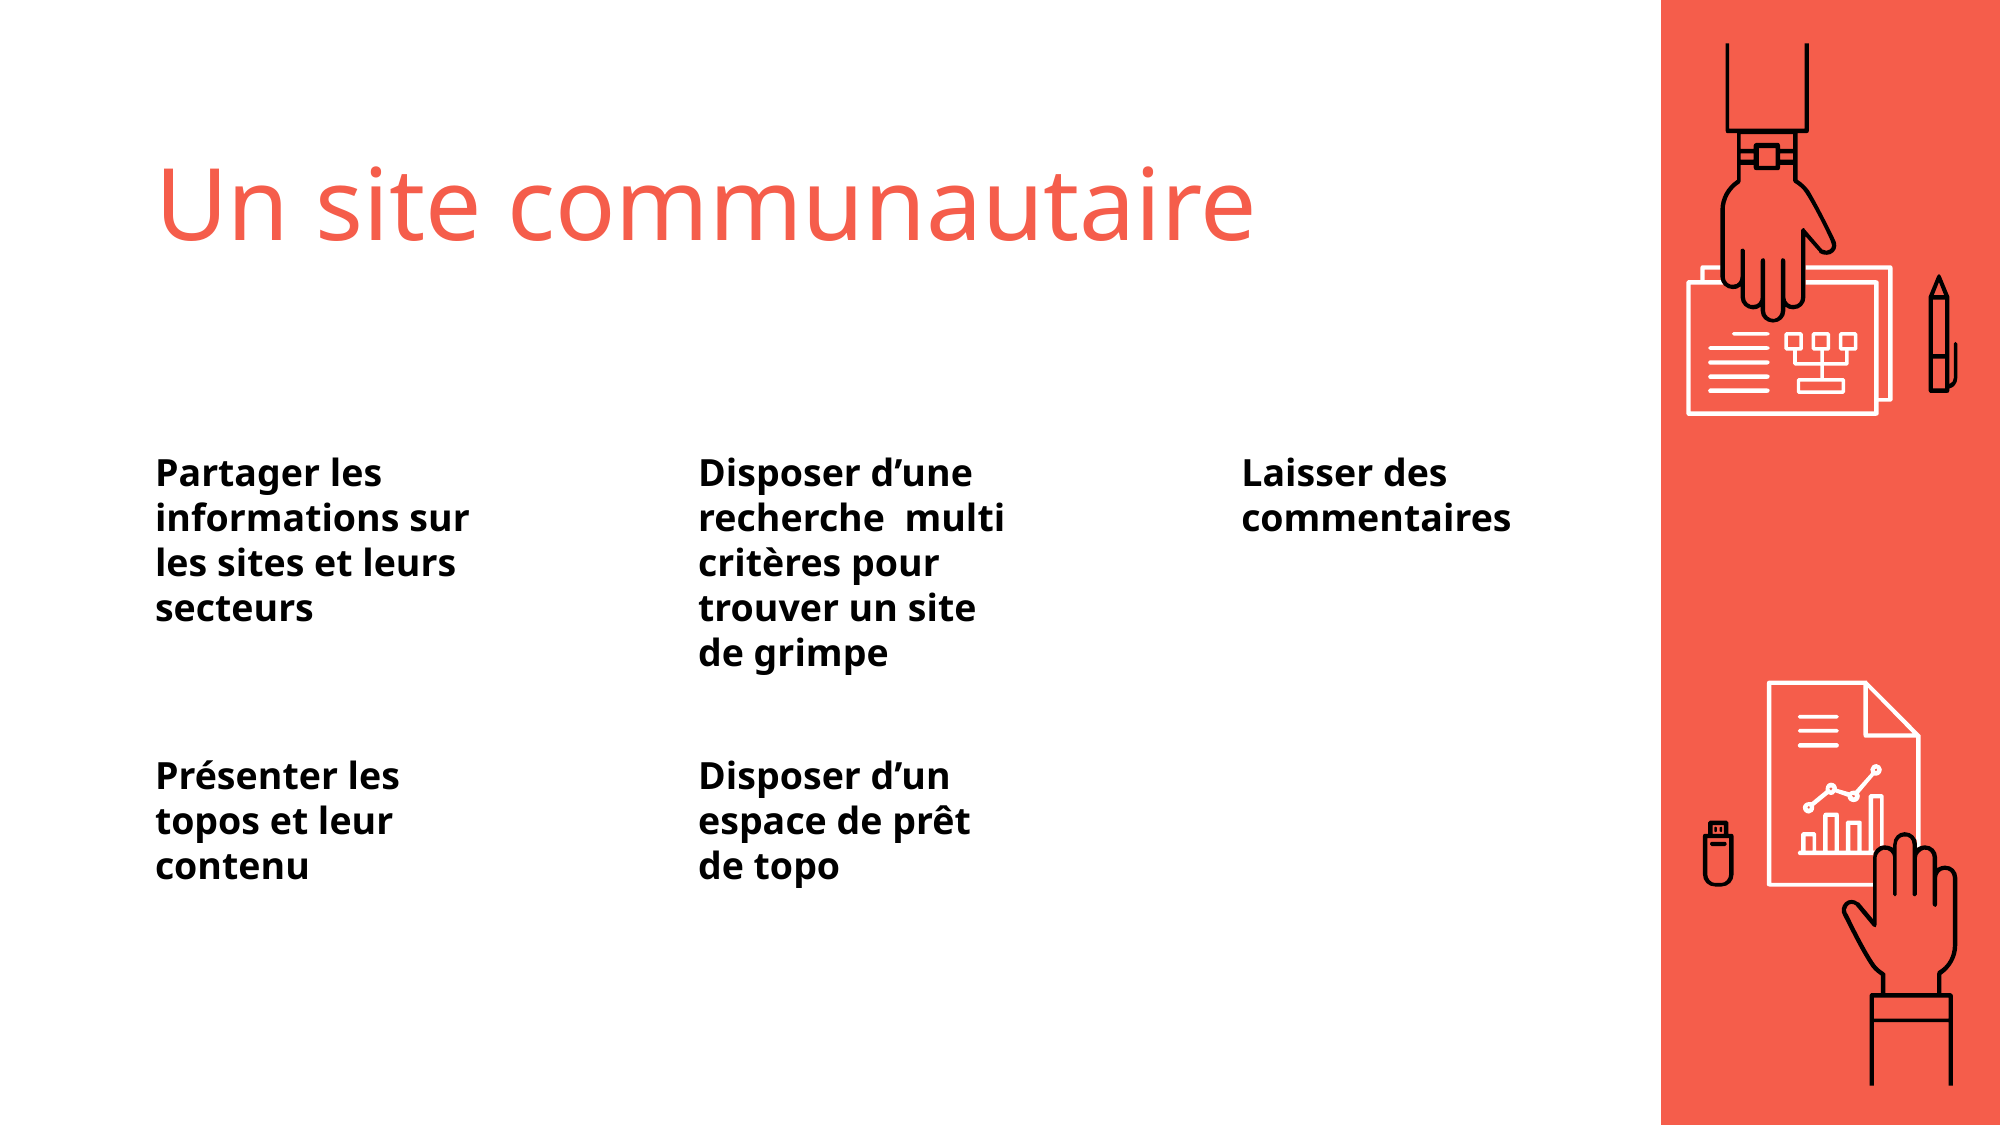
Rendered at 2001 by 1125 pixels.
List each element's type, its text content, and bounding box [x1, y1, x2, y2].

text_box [1702, 680, 1958, 1086]
text_box Partager les informations sur les sites et leurs secteurs [139, 433, 491, 719]
text_box [1660, 0, 2000, 1125]
text_box Disposer d’un espace de prêt de topo [683, 736, 1034, 1022]
text_box Présenter les topos et leur contenu [139, 736, 491, 1022]
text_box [1686, 43, 1958, 416]
text_box Disposer d’une recherche multi critères pour trouver un site de grimpe [683, 433, 1034, 719]
text_box Un site communautaire [139, 130, 1606, 272]
text_box Laisser des commentaires [1226, 433, 1577, 719]
